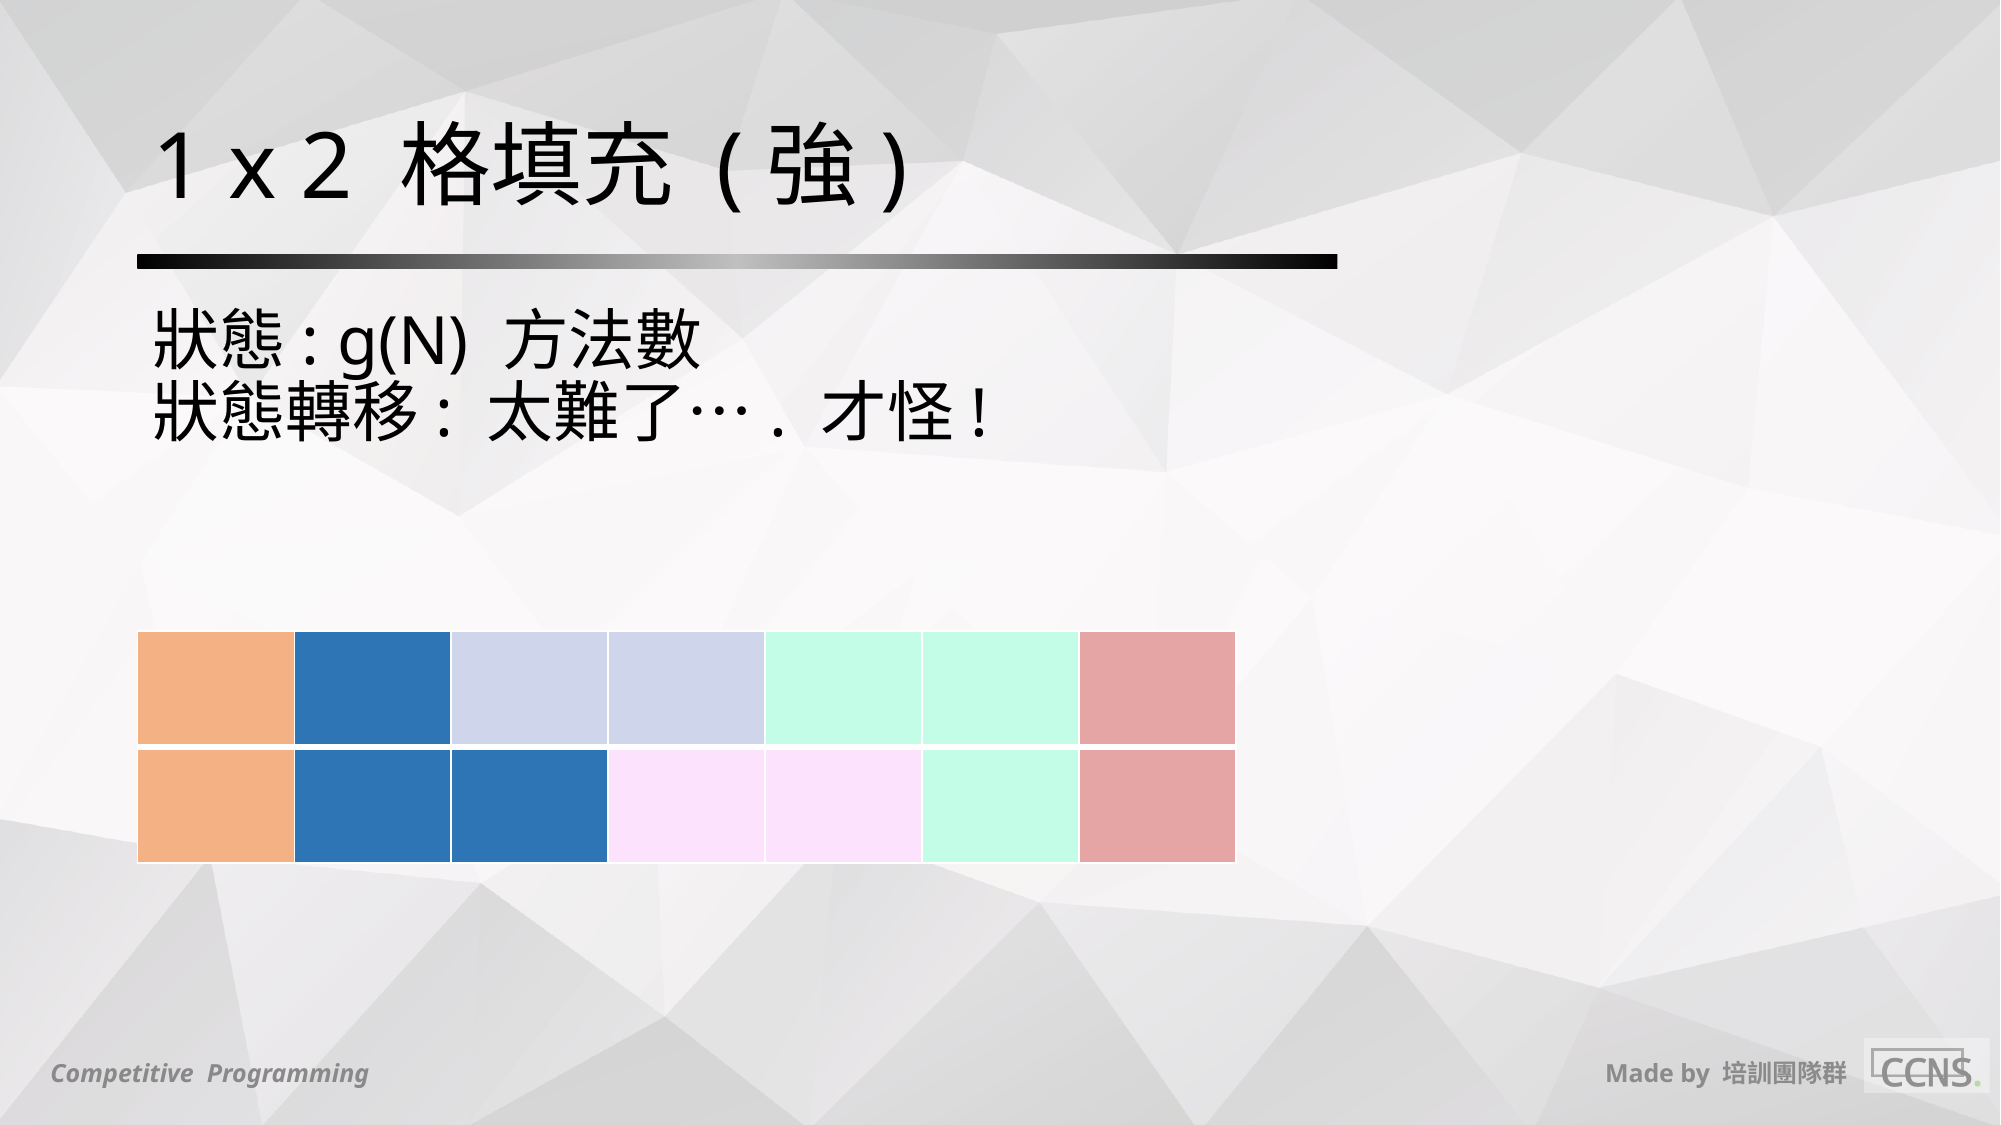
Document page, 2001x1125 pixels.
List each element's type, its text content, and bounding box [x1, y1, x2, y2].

table_header [138, 632, 294, 744]
table_header [766, 632, 921, 744]
table_cell [923, 750, 1078, 862]
table_header [295, 632, 450, 744]
table_cell [295, 750, 450, 862]
table_header [1080, 632, 1235, 744]
table_cell [1080, 750, 1235, 862]
table_header [452, 632, 607, 744]
list 狀態: g(N) 方法數 狀態轉移: 太難了…. 才怪! [137, 299, 1863, 1014]
picture [0, 0, 2000, 1125]
table_cell [452, 750, 607, 862]
table_header [923, 632, 1078, 744]
table_cell [609, 750, 764, 862]
table_cell [766, 750, 921, 862]
table_header [609, 632, 764, 744]
table_cell [138, 750, 294, 862]
title 1 x 2 格填充 (強) [137, 59, 1863, 278]
